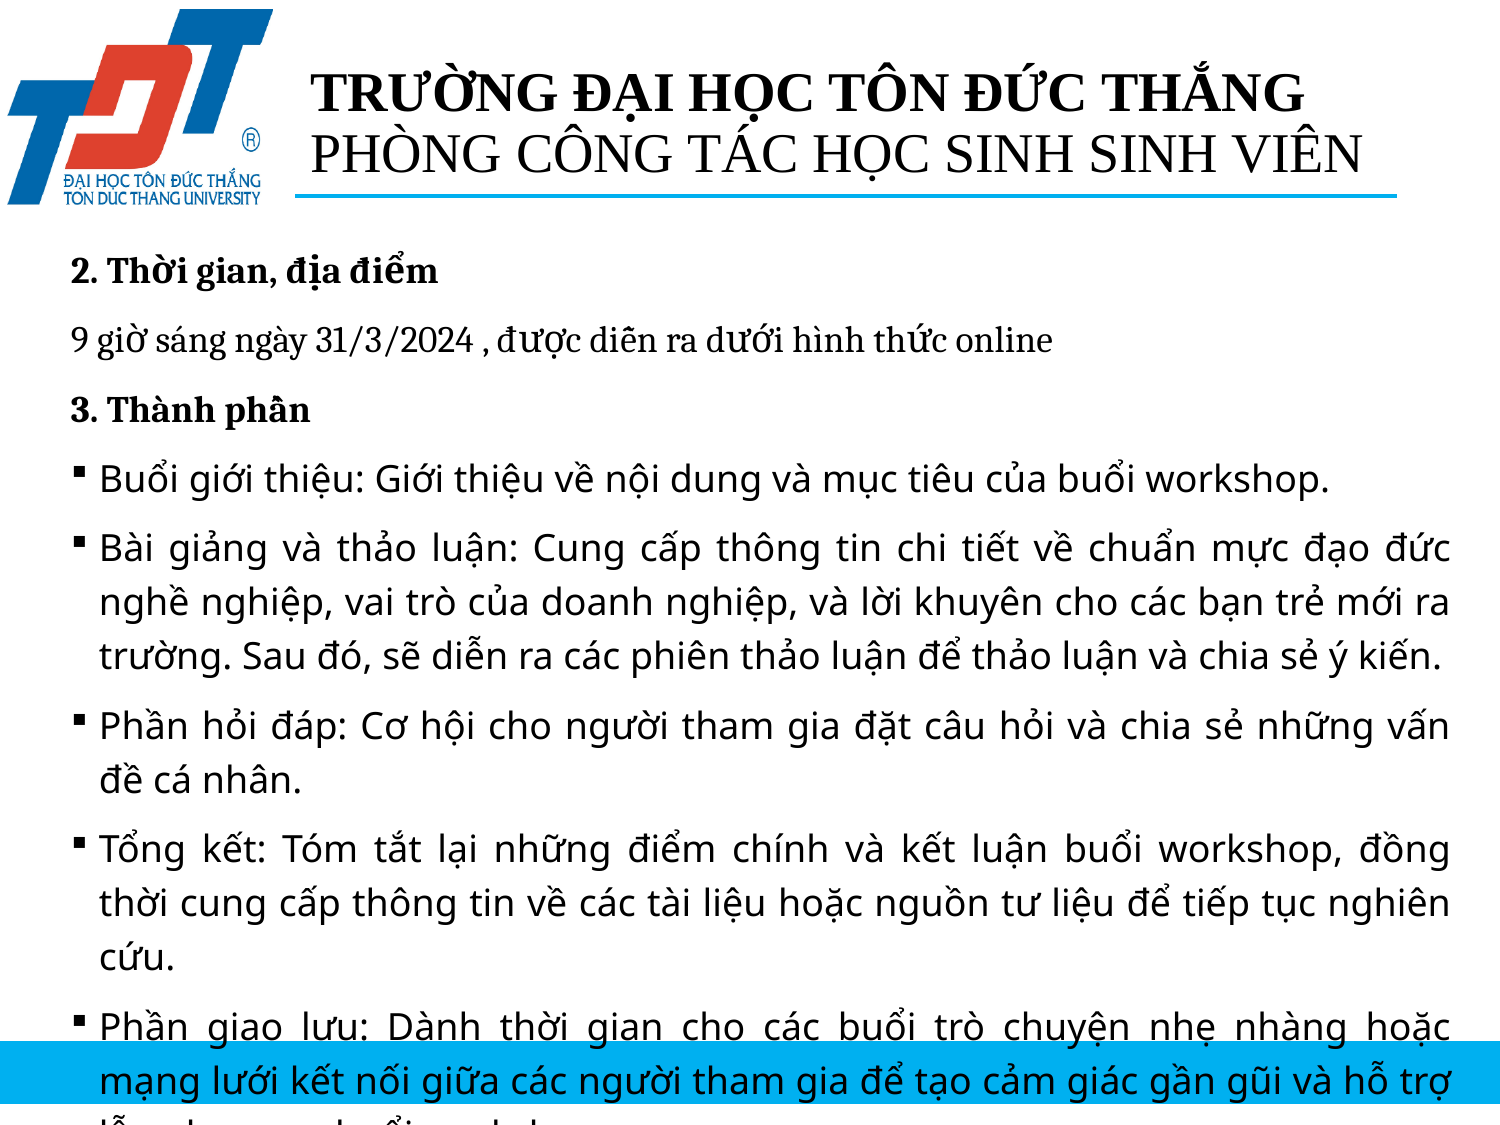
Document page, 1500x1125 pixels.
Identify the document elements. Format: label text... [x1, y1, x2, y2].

title TRƯỜNG ĐẠI HỌC TÔN ĐỨC THẮNG PHÒNG CÔNG TÁC HỌC SINH SINH VIÊN [295, 55, 1468, 192]
list 2. Thời gian, địa điểm 9 giờ sáng ngày 31/3/2024 , được diễn ra dưới hình thức online 3. Thành phần Buổi giới thiệu: Giới thiệu về nội dung và mục tiêu của buổi workshop. Bài giảng và thảo luận: Cung cấp thông tin chi tiết về chuẩn mực đạo đức nghề nghiệp, vai trò của doanh nghiệp, và lời khuyên cho các bạn trẻ mới ra trường. Sau đó, sẽ diễn ra các phiên thảo luận để thảo luận và chia sẻ ý kiến. Phần hỏi đáp: Cơ hội cho người tham gia đặt câu hỏi và chia sẻ những vấn đề cá nhân. Tổng kết: Tóm tắt lại những điểm chính và kết luận buổi workshop, đồng thời cung cấp thông tin về các tài liệu hoặc nguồn tư liệu để tiếp tục nghiên cứu. Phần giao lưu: Dành thời gian cho các buổi trò chuyện nhẹ nhàng hoặc mạng lưới kết nối giữa các người tham gia để tạo cảm giác gần gũi và hỗ trợ lẫn nhau sau buổi workshop. [55, 229, 1468, 1014]
picture [7, 9, 273, 205]
